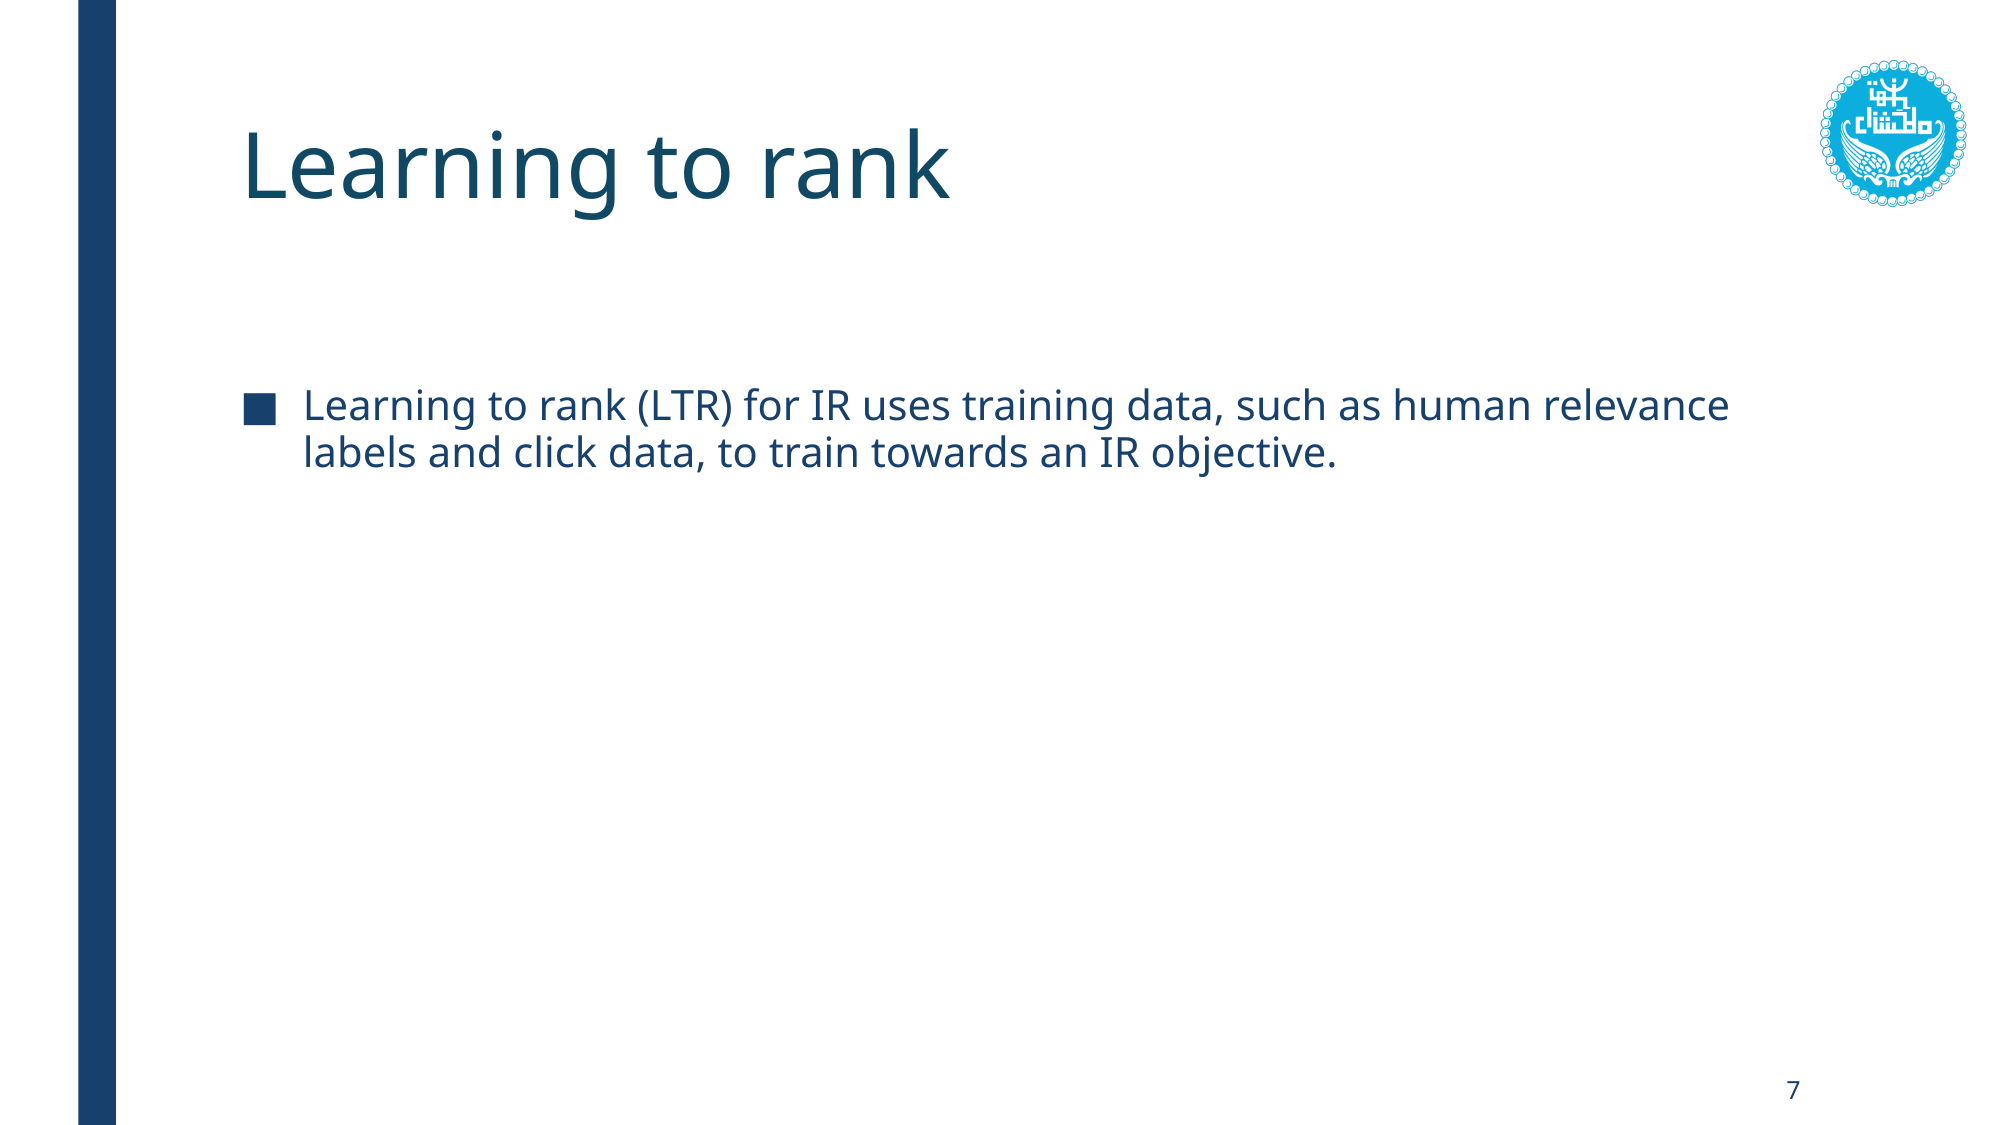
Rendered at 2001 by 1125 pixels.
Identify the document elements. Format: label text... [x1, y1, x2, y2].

slide_number 7 [1553, 1058, 1816, 1125]
picture [1819, 58, 1968, 208]
title Learning to rank [225, 112, 1800, 357]
list Learning to rank (LTR) for IR uses training data, such as human relevance labels and click data, to train towards an IR objective. [225, 375, 1800, 963]
